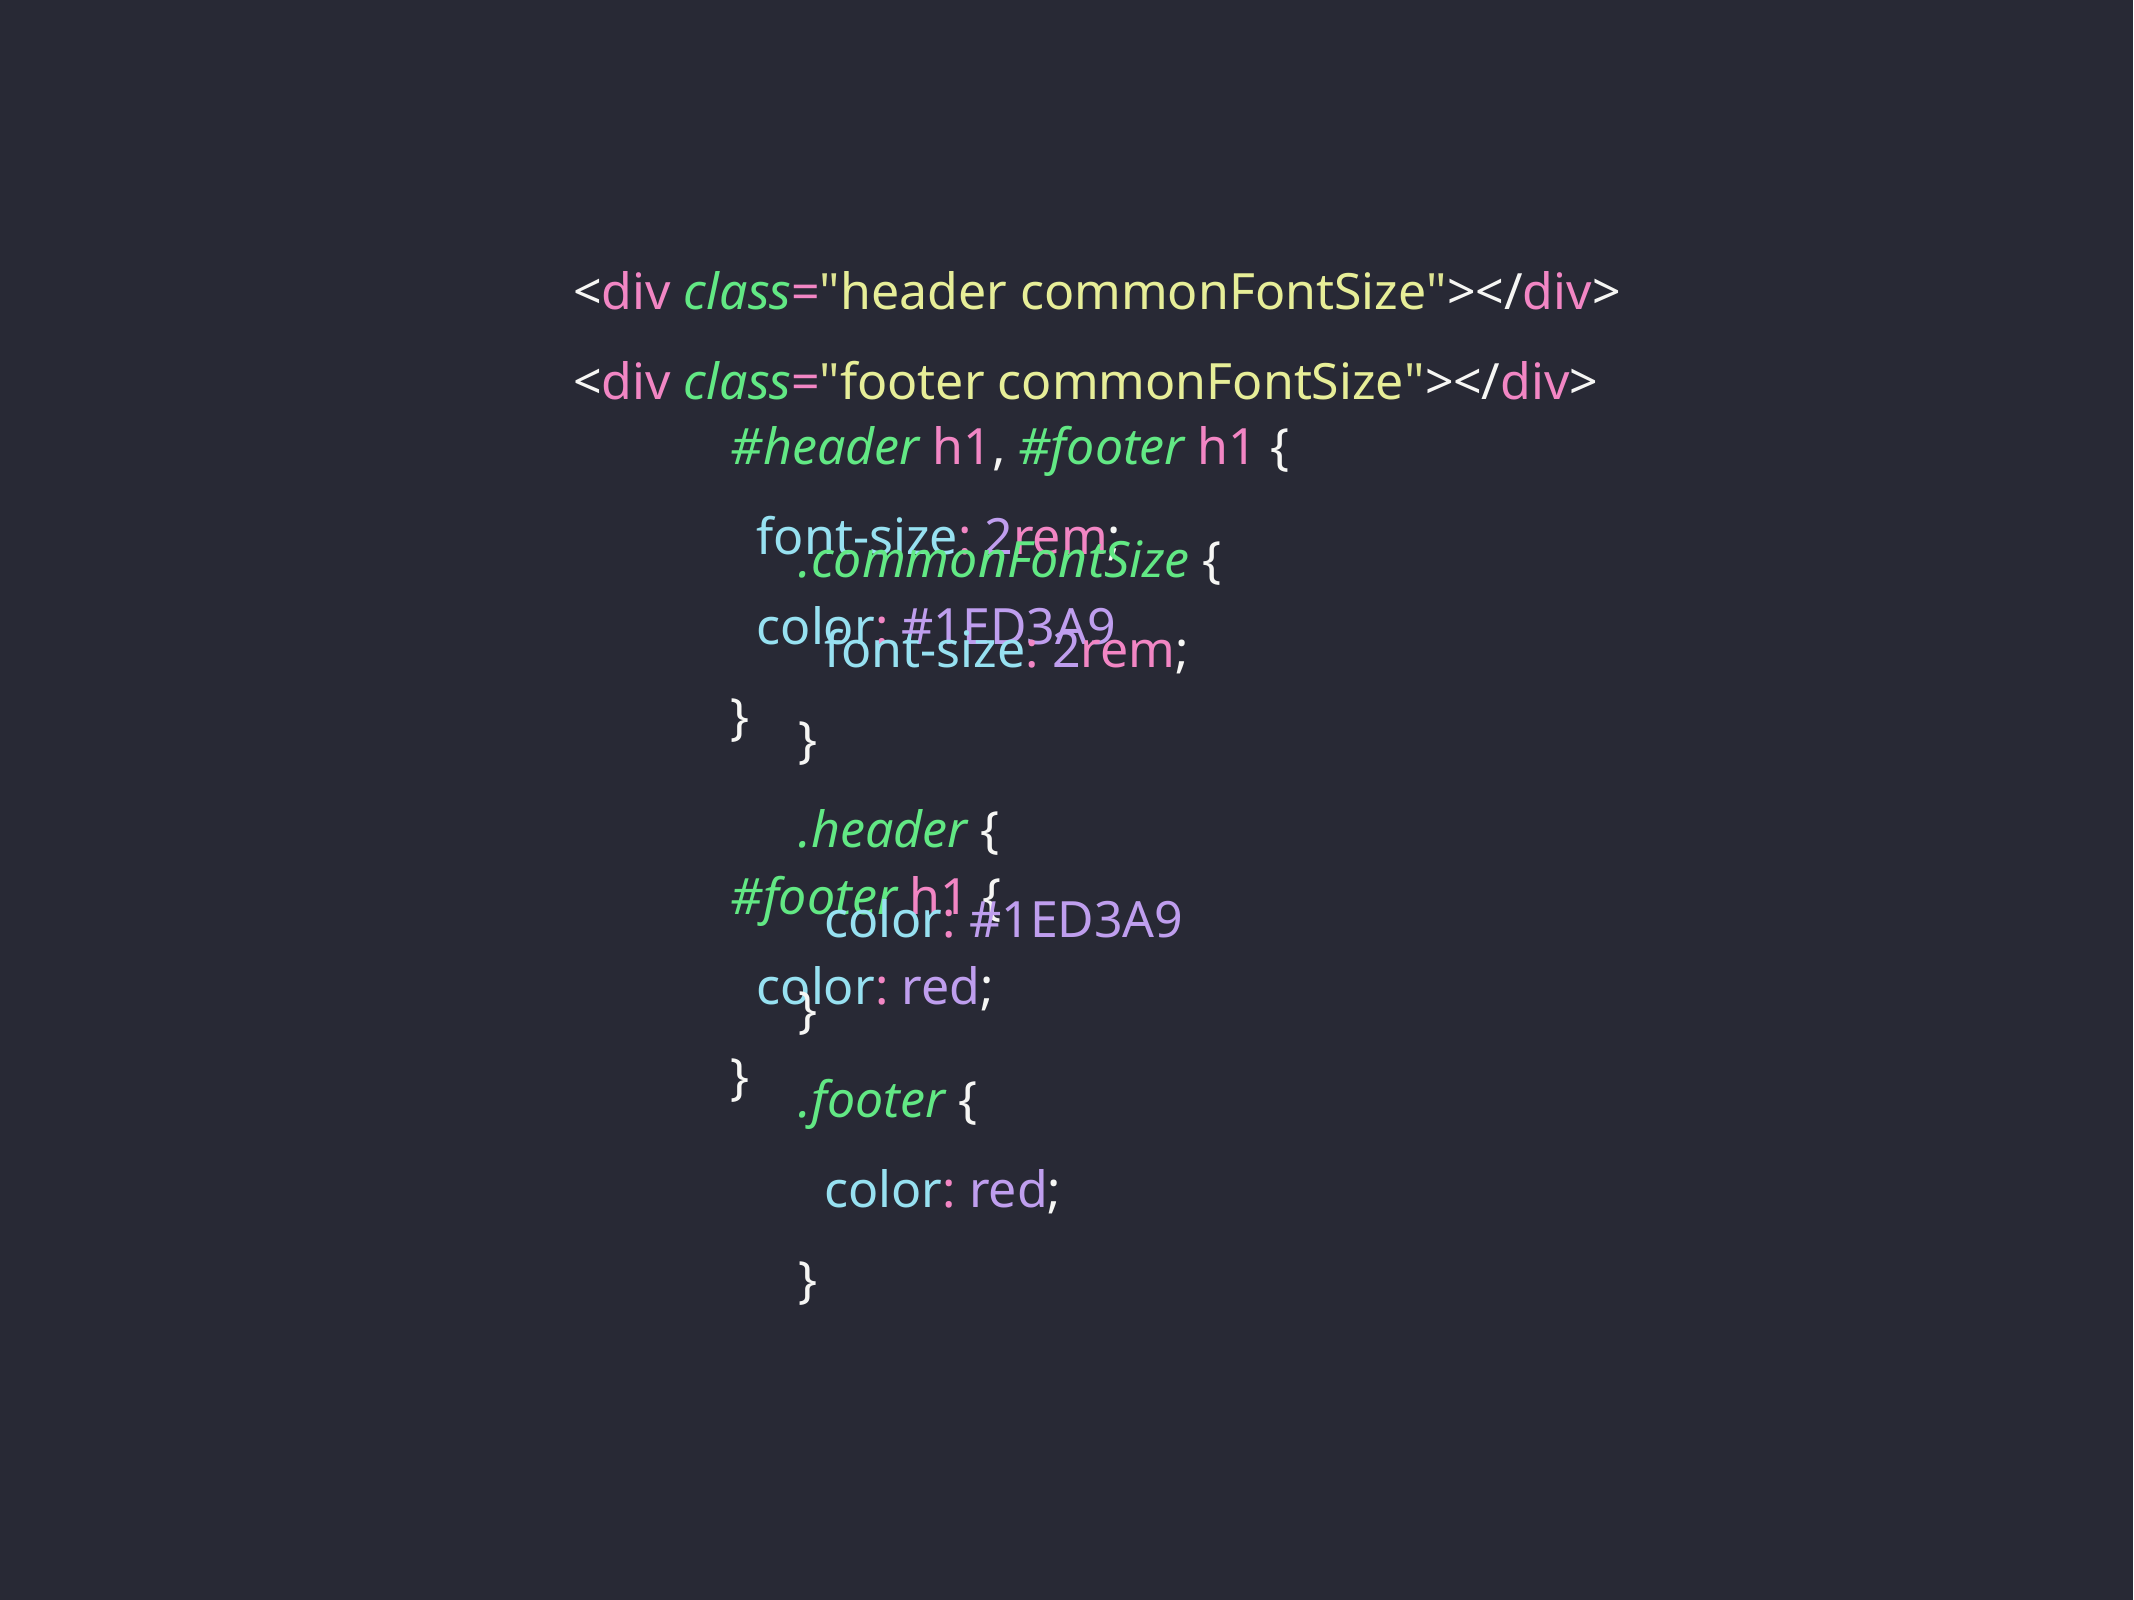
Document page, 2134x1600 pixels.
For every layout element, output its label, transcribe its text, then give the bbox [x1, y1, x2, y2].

text_box .commonFontSize { font-size: 2rem; } .header { color: #1ED3A9 } .footer { color: red; } [790, 489, 1231, 1316]
text_box #header h1, #footer h1 { font-size: 2rem; color: #1ED3A9 } #footer h1 { color: red; } [722, 418, 1298, 1113]
text_box <div class="header commonFontSize"></div> <div class="footer commonFontSize"></div> [565, 221, 1629, 418]
